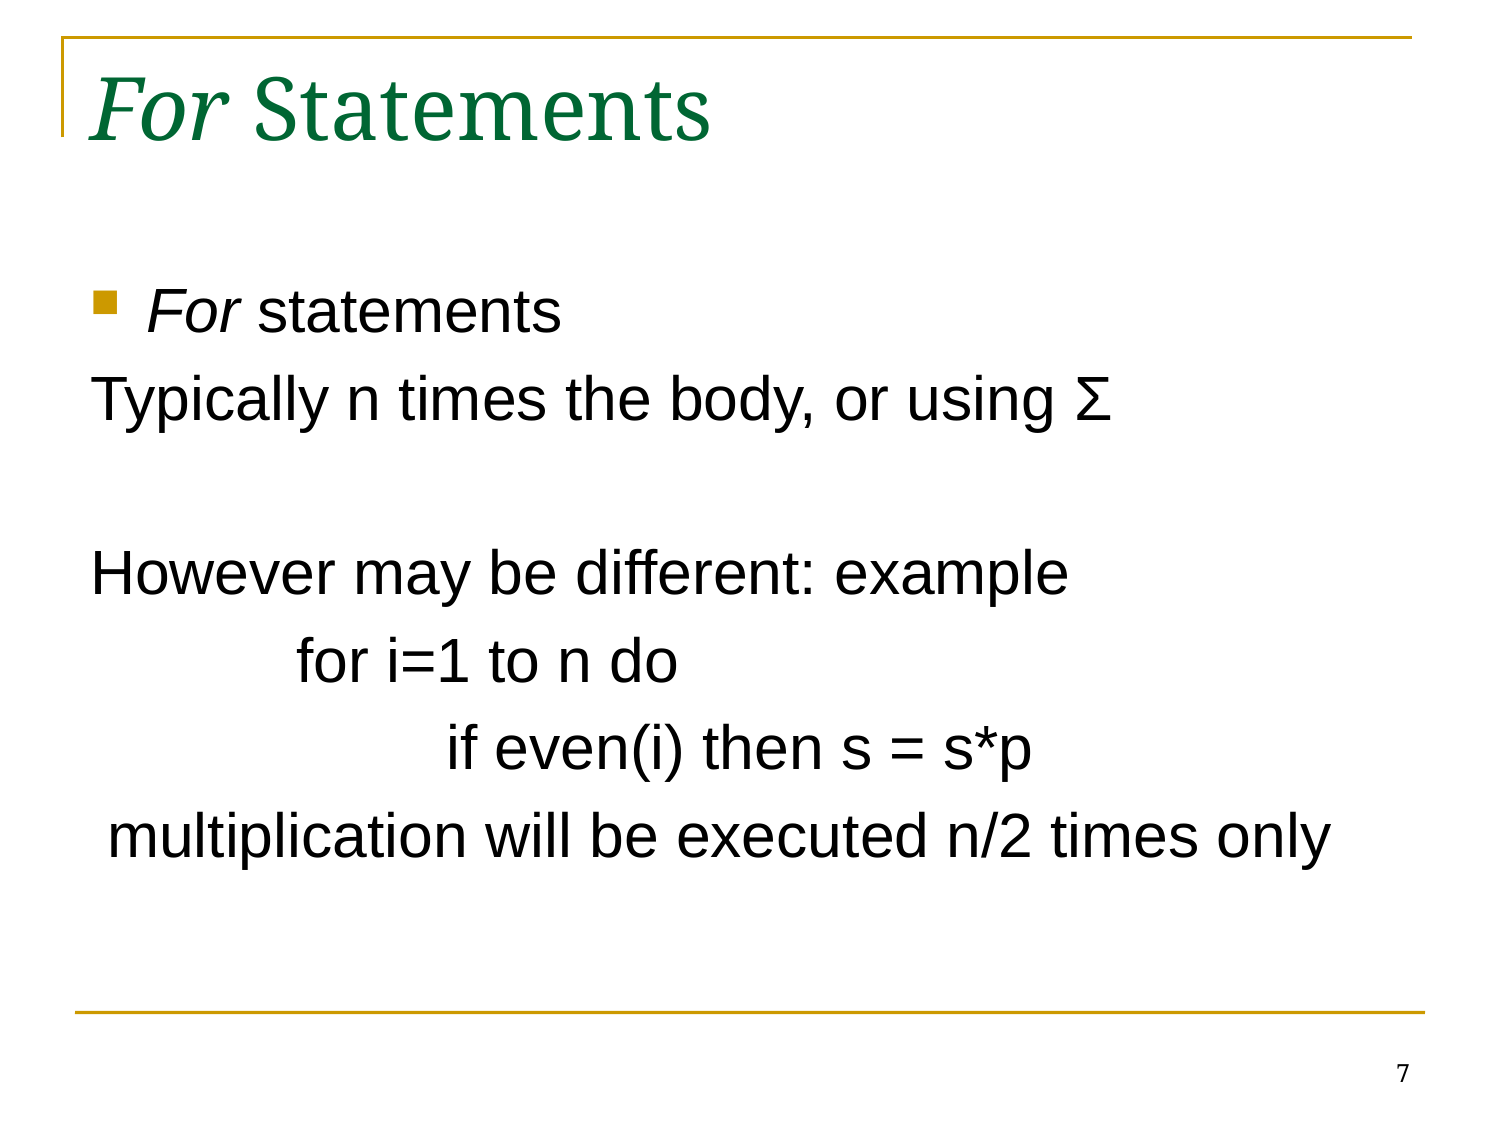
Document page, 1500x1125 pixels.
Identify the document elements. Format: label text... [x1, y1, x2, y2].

list For statements Typically n times the body, or using Σ However may be different: example for i=1 to n do if even(i) then s = s*p multiplication will be executed n/2 times only [75, 262, 1425, 1006]
title For Statements [75, 45, 1425, 233]
slide_number 7 [1074, 1023, 1426, 1100]
